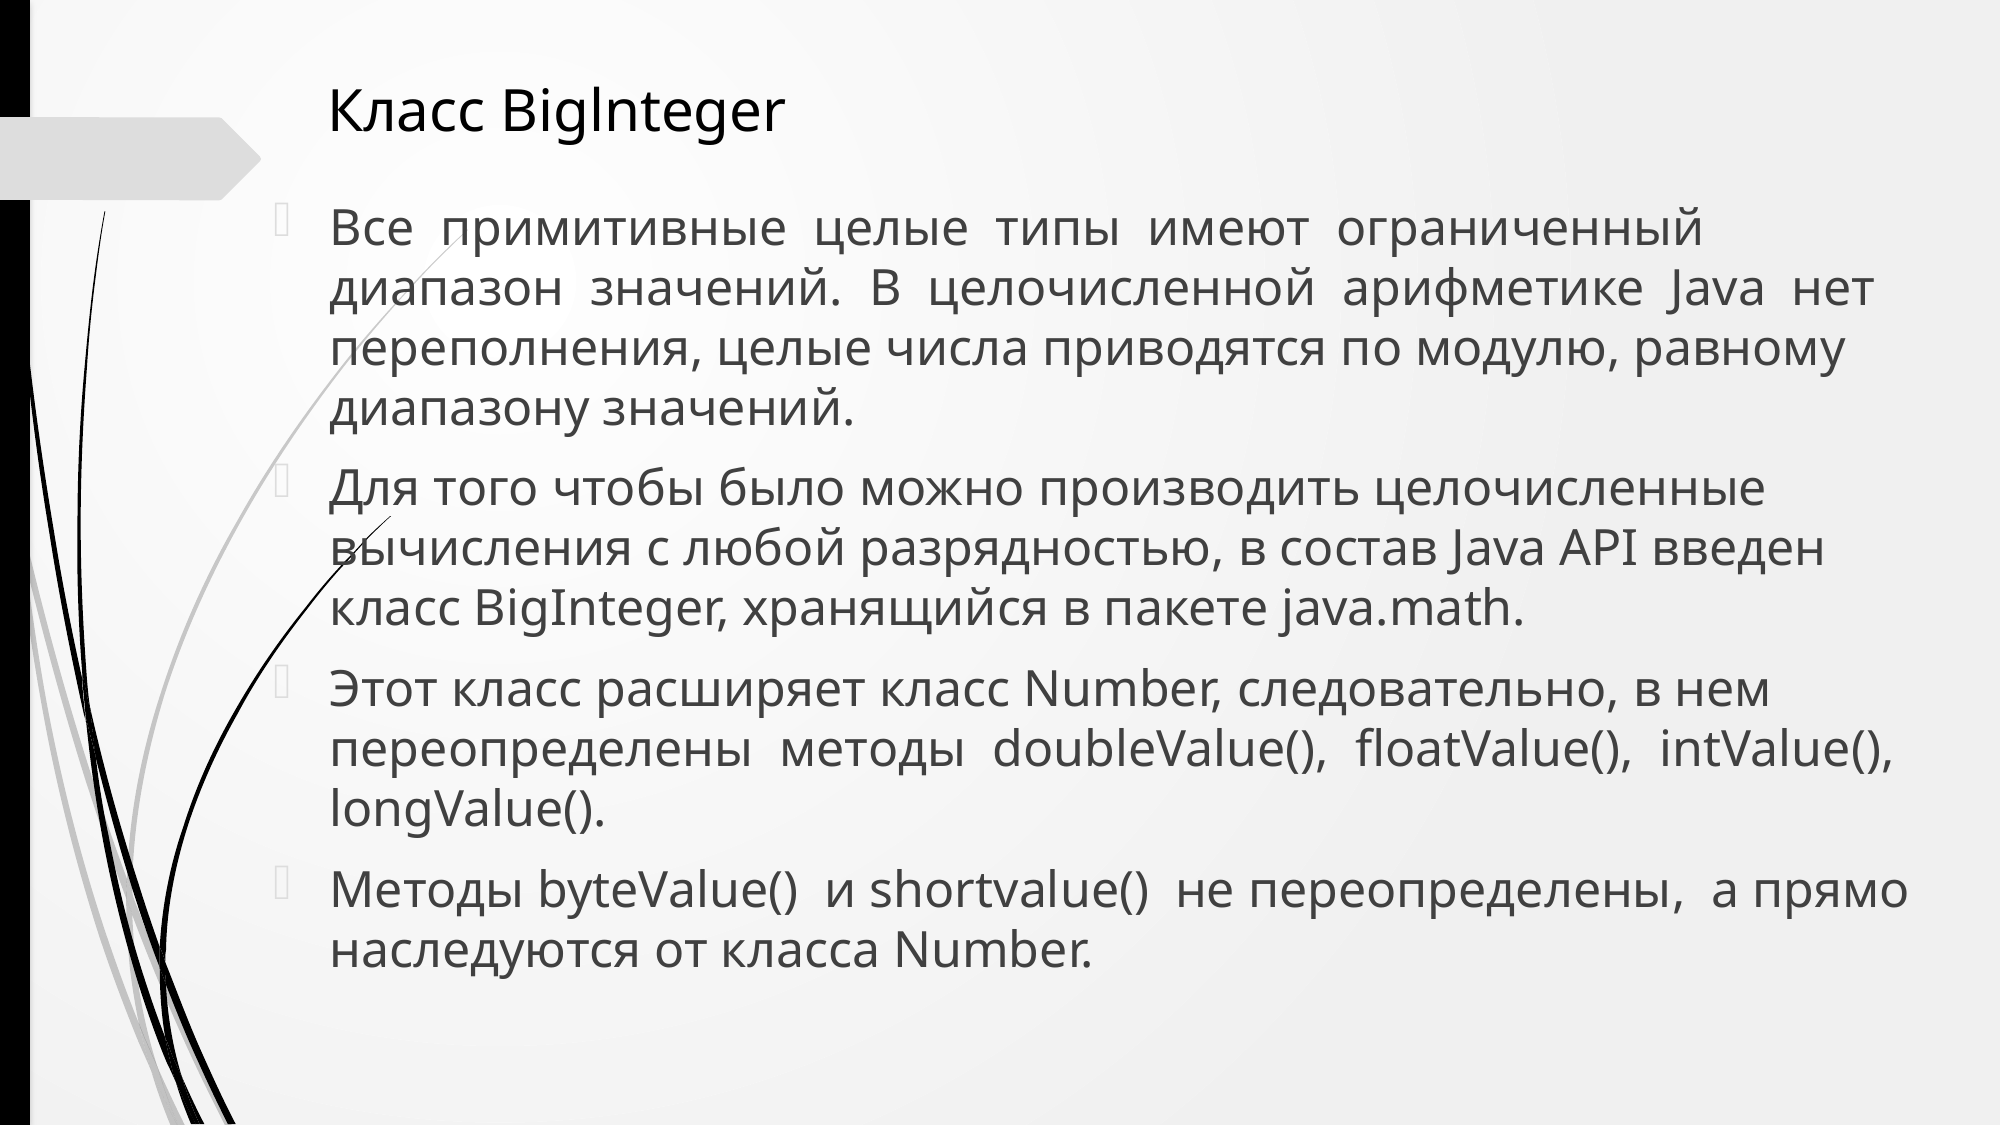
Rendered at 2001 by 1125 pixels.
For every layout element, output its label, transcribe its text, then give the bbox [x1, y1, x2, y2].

list Все примитивные целые типы имеют ограниченный диапазон значений. В целочисленной арифметике Java нет переполнения, целые числа приводятся по модулю, равному диапазону значений. Для того чтобы было можно производить целочисленные вычисления с любой разрядностью, в состав Java API введен класс BigInteger, хранящийся в пакете java.math. Этот класс расширяет класс Number, следовательно, в нем переопределены методы doubleValue(), floatValue(), intValue(), longValue(). Методы byteValue() и shortvalue() не переопределены, а прямо наследуются от класса Number. [258, 187, 1959, 1040]
text_box Класс Biglnteger [312, 65, 1940, 151]
